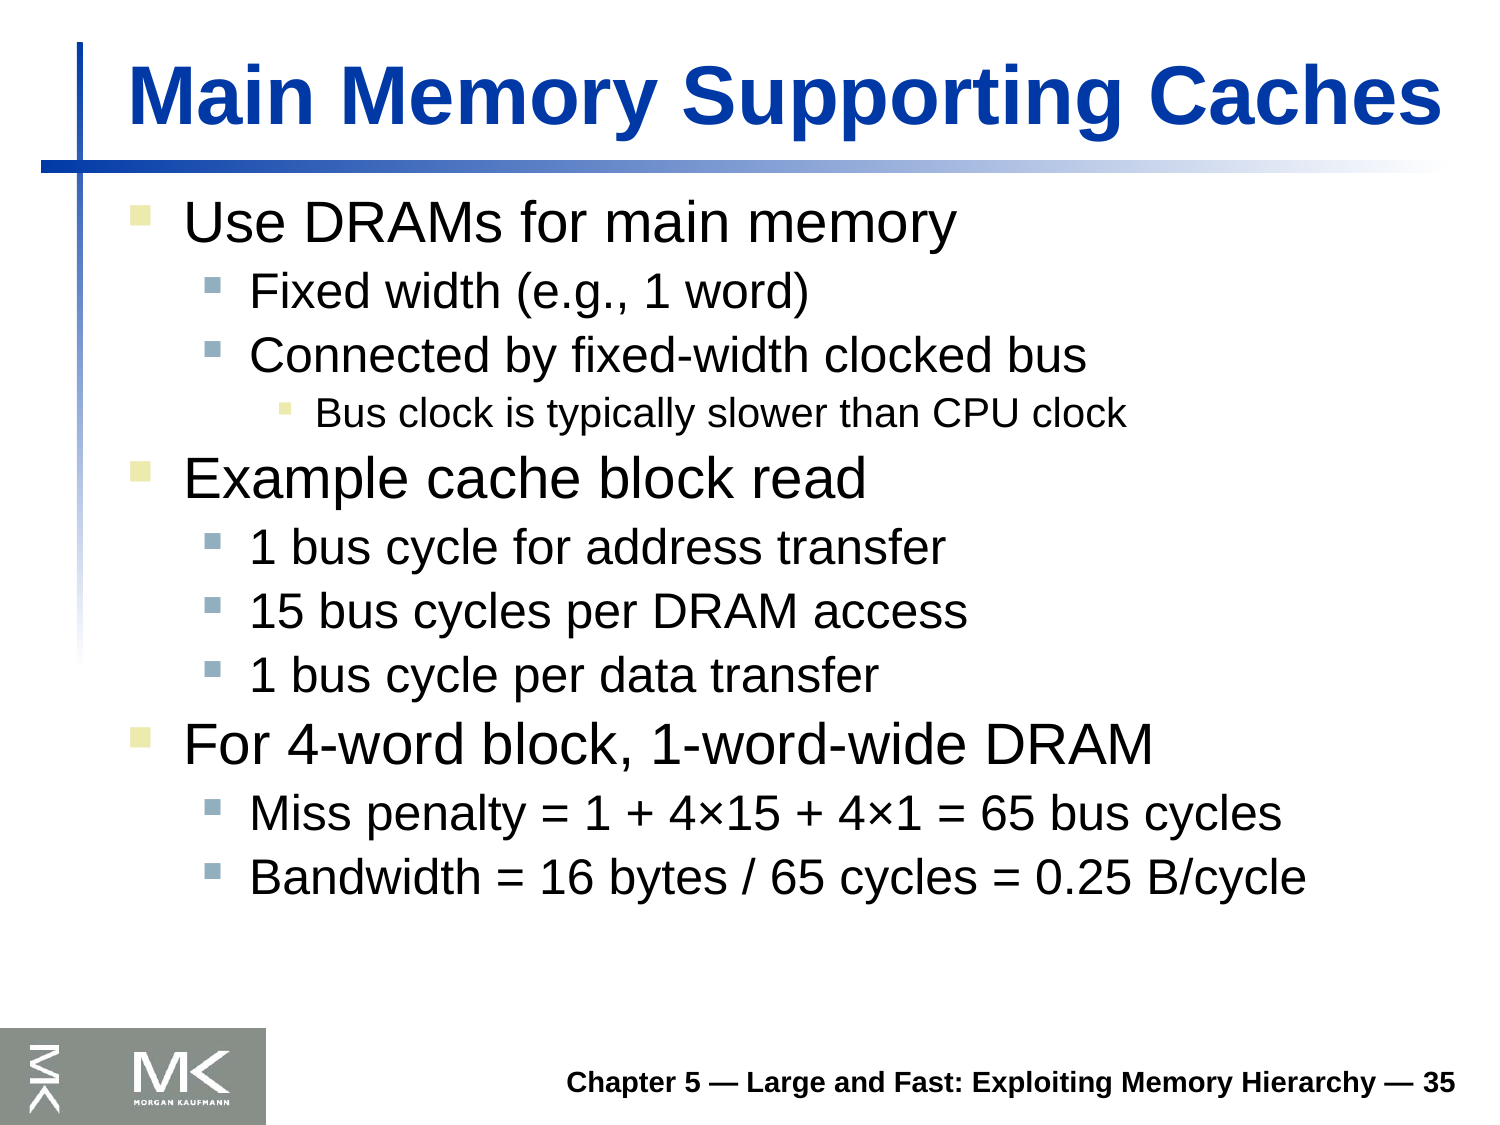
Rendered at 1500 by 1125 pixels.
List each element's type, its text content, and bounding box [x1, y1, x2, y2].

list Use DRAMs for main memory Fixed width (e.g., 1 word) Connected by fixed-width clocked bus Bus clock is typically slower than CPU clock Example cache block read 1 bus cycle for address transfer 15 bus cycles per DRAM access 1 bus cycle per data transfer For 4-word block, 1-word-wide DRAM Miss penalty = 1 + 4×15 + 4×1 = 65 bus cycles Bandwidth = 16 bytes / 65 cycles = 0.25 B/cycle [112, 184, 1469, 1024]
picture [0, 1028, 266, 1125]
title Main Memory Supporting Caches [112, 33, 1468, 149]
footer Chapter 5 — Large and Fast: Exploiting Memory Hierarchy — 35 [277, 1046, 1471, 1106]
